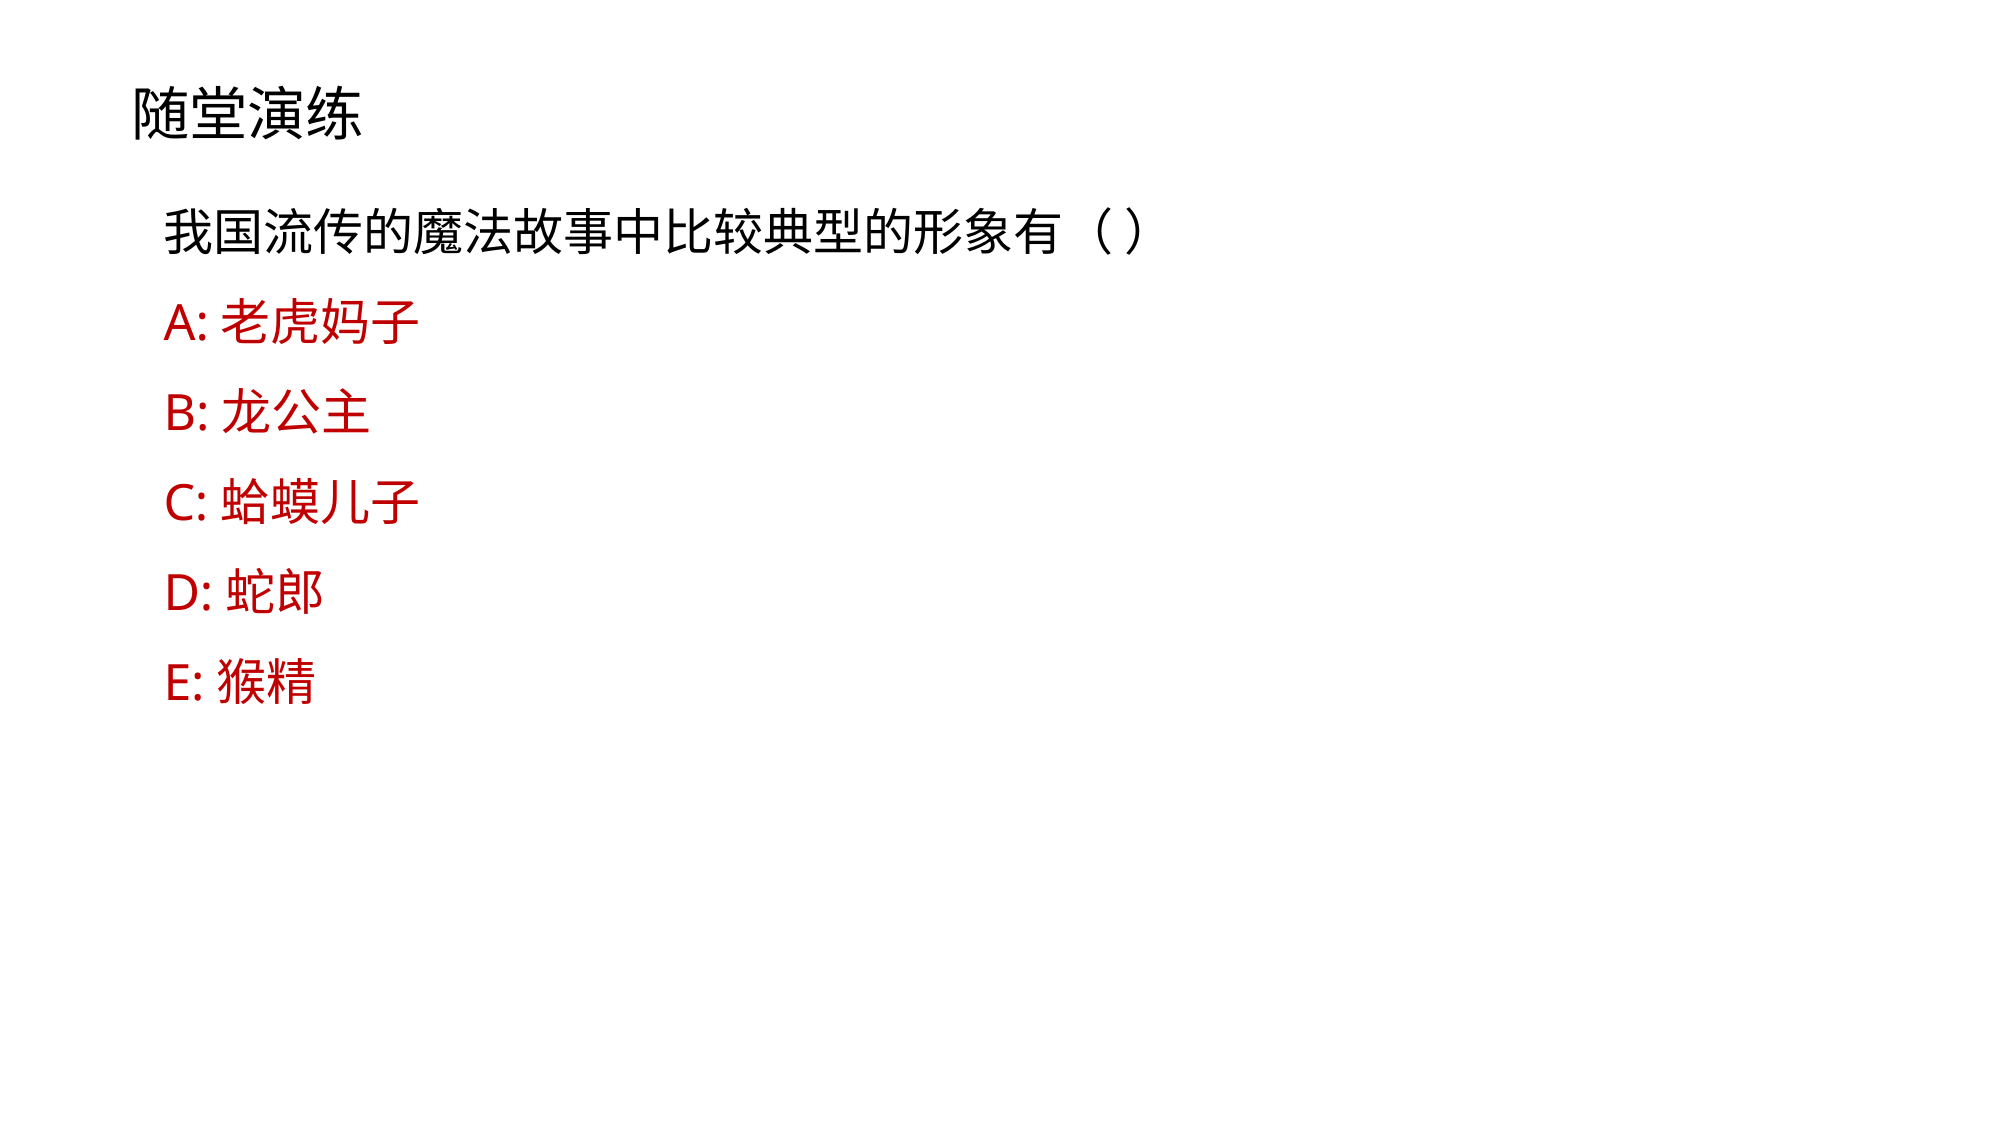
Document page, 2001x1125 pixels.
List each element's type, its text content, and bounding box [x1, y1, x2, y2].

text_box 随堂演练 [116, 69, 797, 155]
text_box 我国流传的魔法故事中比较典型的形象有（ ） A:老虎妈子 B:龙公主 C:蛤蟆儿子 D:蛇郎 E:猴精 [163, 170, 1778, 711]
